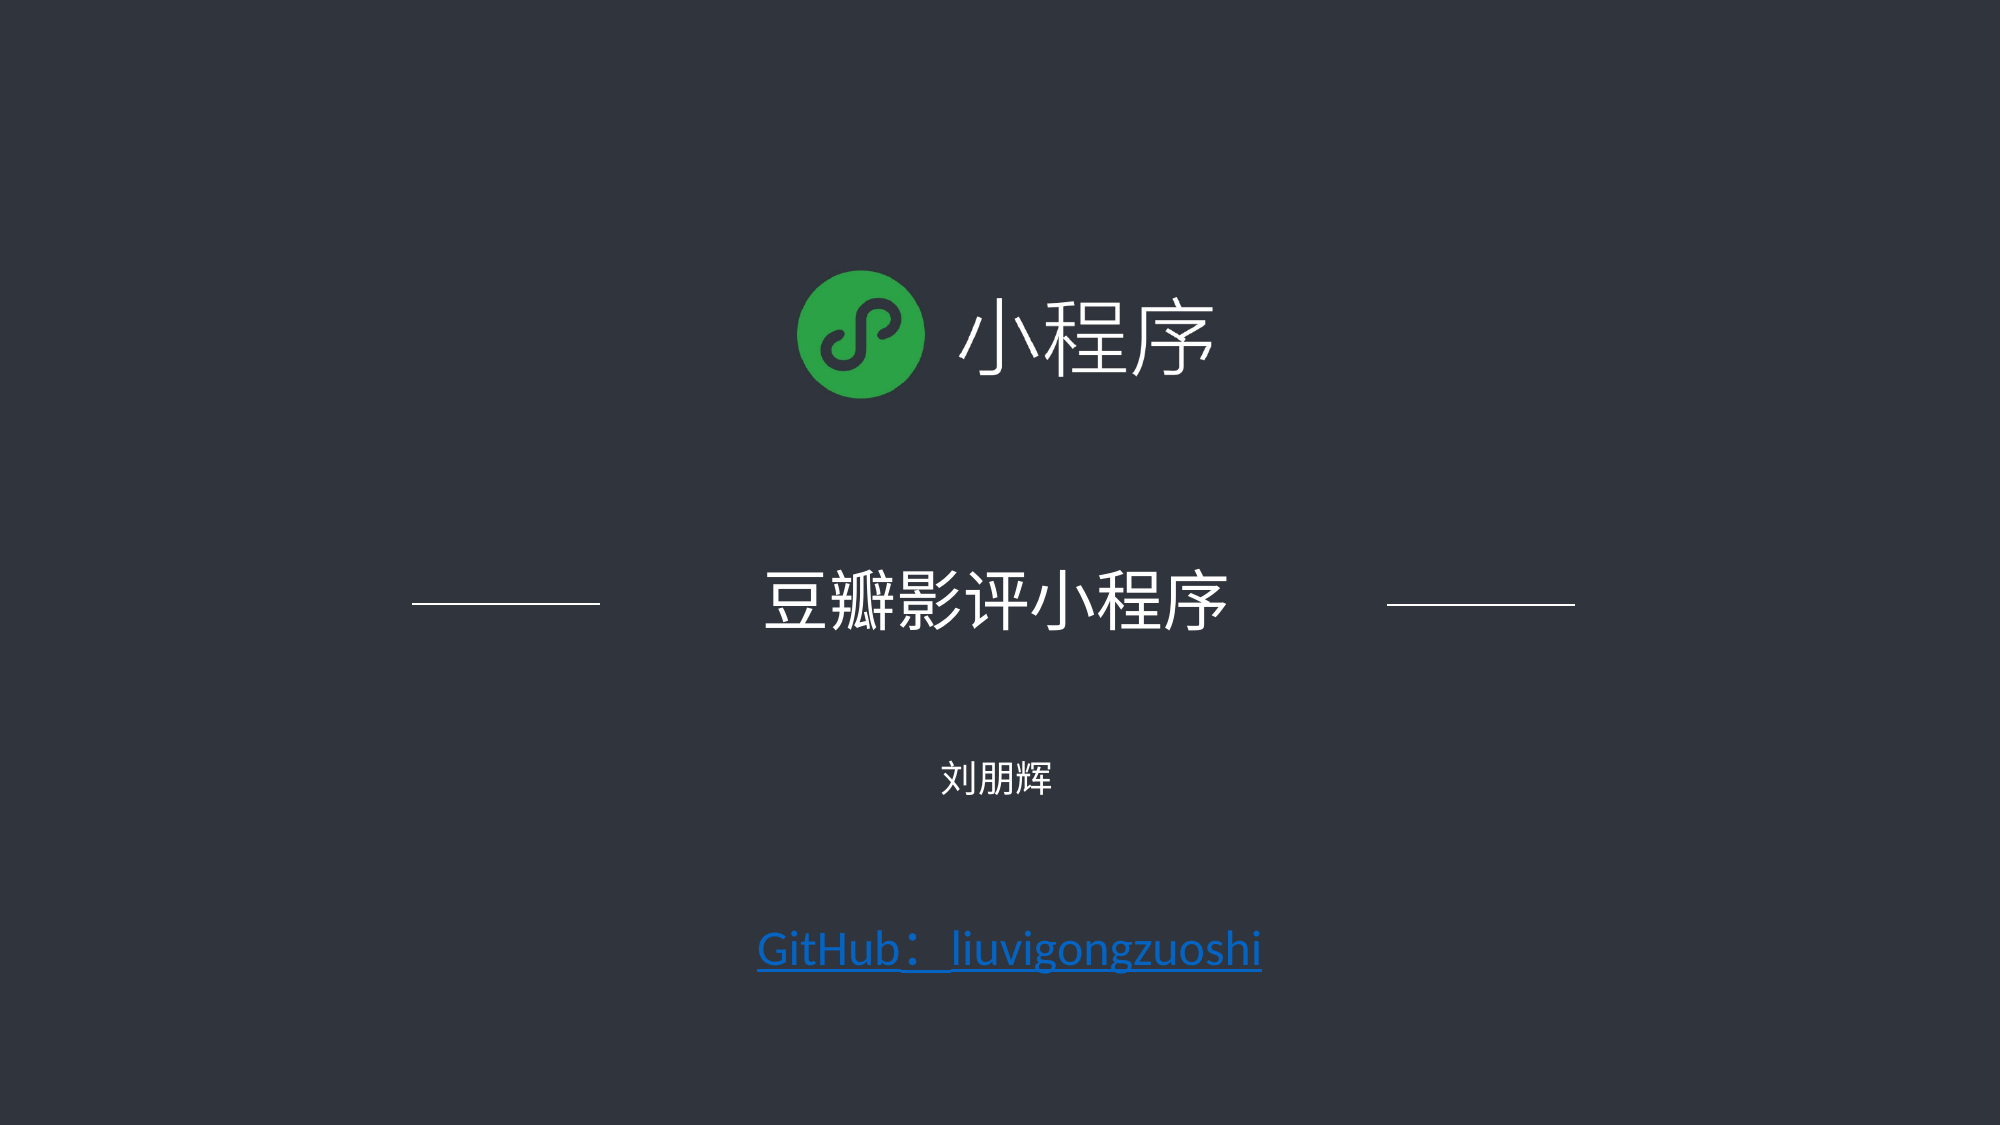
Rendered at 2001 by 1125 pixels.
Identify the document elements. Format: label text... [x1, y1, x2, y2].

picture [384, 240, 1609, 451]
text_box GitHub：liuvigongzuoshi [372, 908, 1647, 996]
text_box 刘朋辉 [811, 747, 1182, 808]
text_box 豆瓣影评小程序 [621, 551, 1372, 647]
